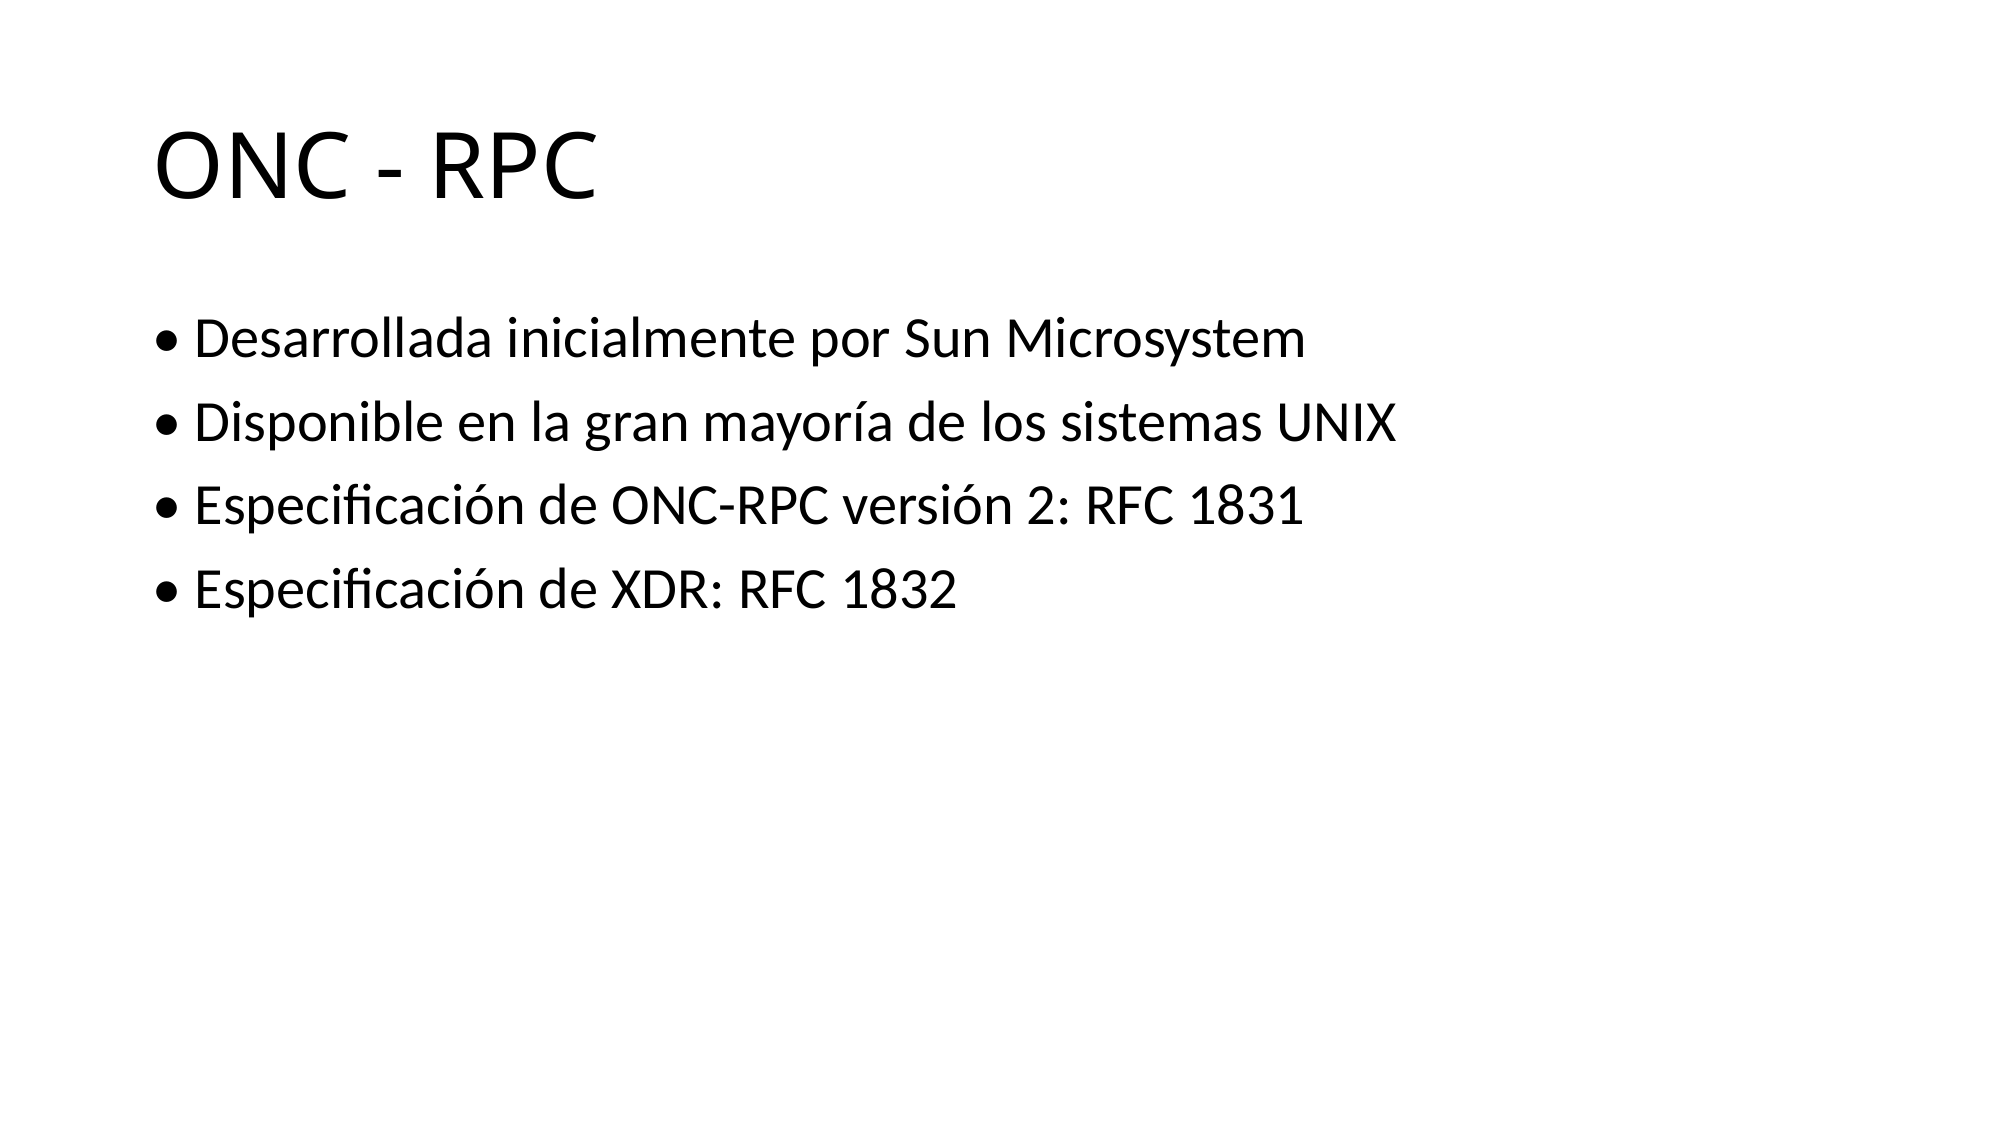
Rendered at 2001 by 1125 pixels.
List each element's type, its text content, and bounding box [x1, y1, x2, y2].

title ONC - RPC [137, 59, 1863, 278]
list • Desarrollada inicialmente por Sun Microsystem • Disponible en la gran mayoría de los sistemas UNIX • Especificación de ONC-RPC versión 2: RFC 1831 • Especificación de XDR: RFC 1832 [137, 299, 1863, 1014]
